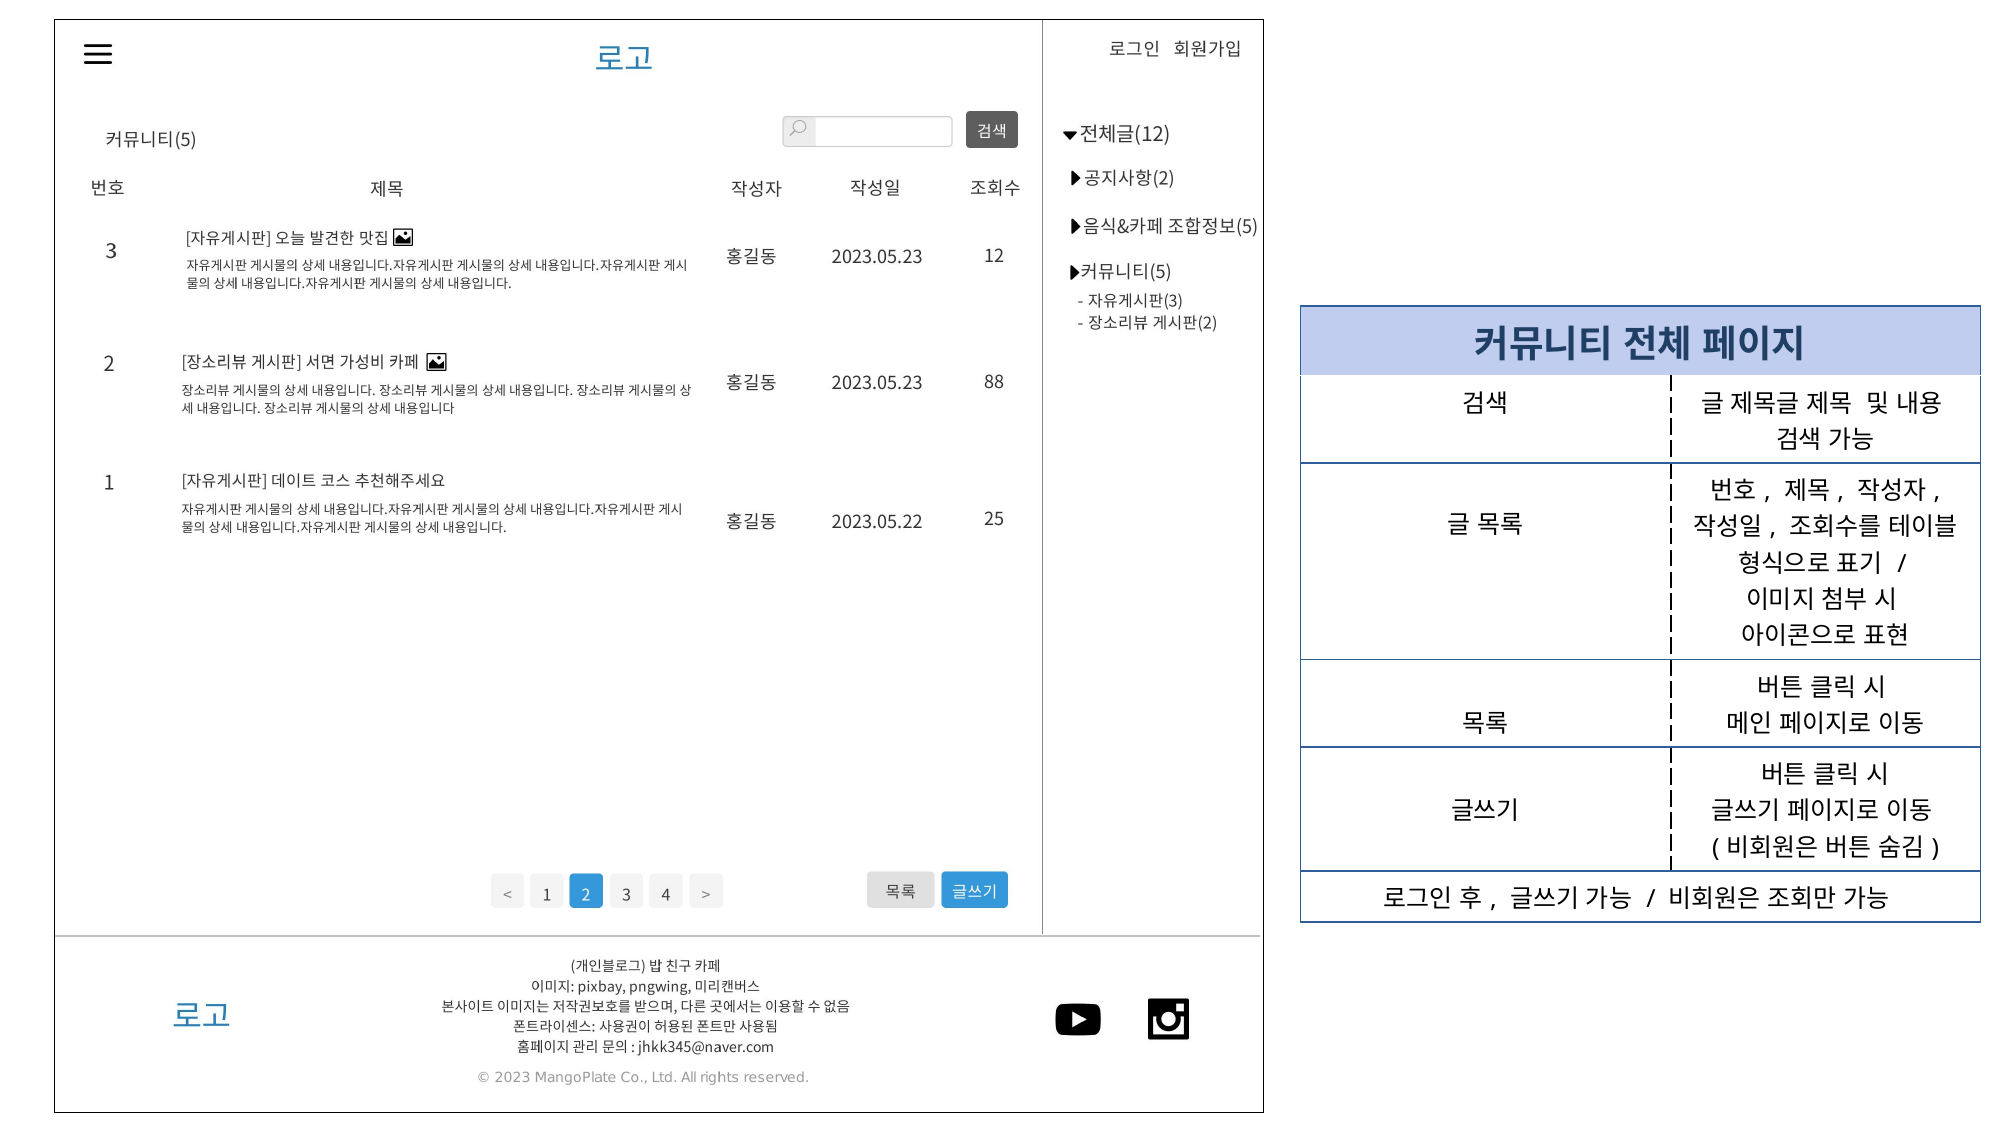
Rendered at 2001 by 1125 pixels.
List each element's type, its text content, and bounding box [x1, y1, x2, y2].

table_cell 글쓰기 [1301, 748, 1671, 870]
table_cell 번호, 제목, 작성자, 작성일, 조회수를 테이블 형식으로 표기 / 이미지 첨부 시 아이콘으로 표현 [1671, 464, 1980, 659]
table_cell 버튼 클릭 시 글쓰기 페이지로 이동 (비회원은 버튼 숨김) [1671, 748, 1980, 870]
table_cell 검색 [1301, 376, 1671, 462]
table_cell 로그인 후, 글쓰기 가능 / 비회원은 조회만 가능 [1301, 872, 1980, 921]
table_cell 글 목록 [1301, 464, 1671, 659]
table_header 커뮤니티 전체 페이지 [1301, 307, 1980, 375]
table_cell 목록 [1301, 660, 1671, 746]
picture [54, 18, 1264, 1113]
table_cell 버튼 클릭 시 메인 페이지로 이동 [1671, 660, 1980, 746]
table_cell 글 제목글 제목 및 내용 검색 가능 [1671, 376, 1980, 462]
